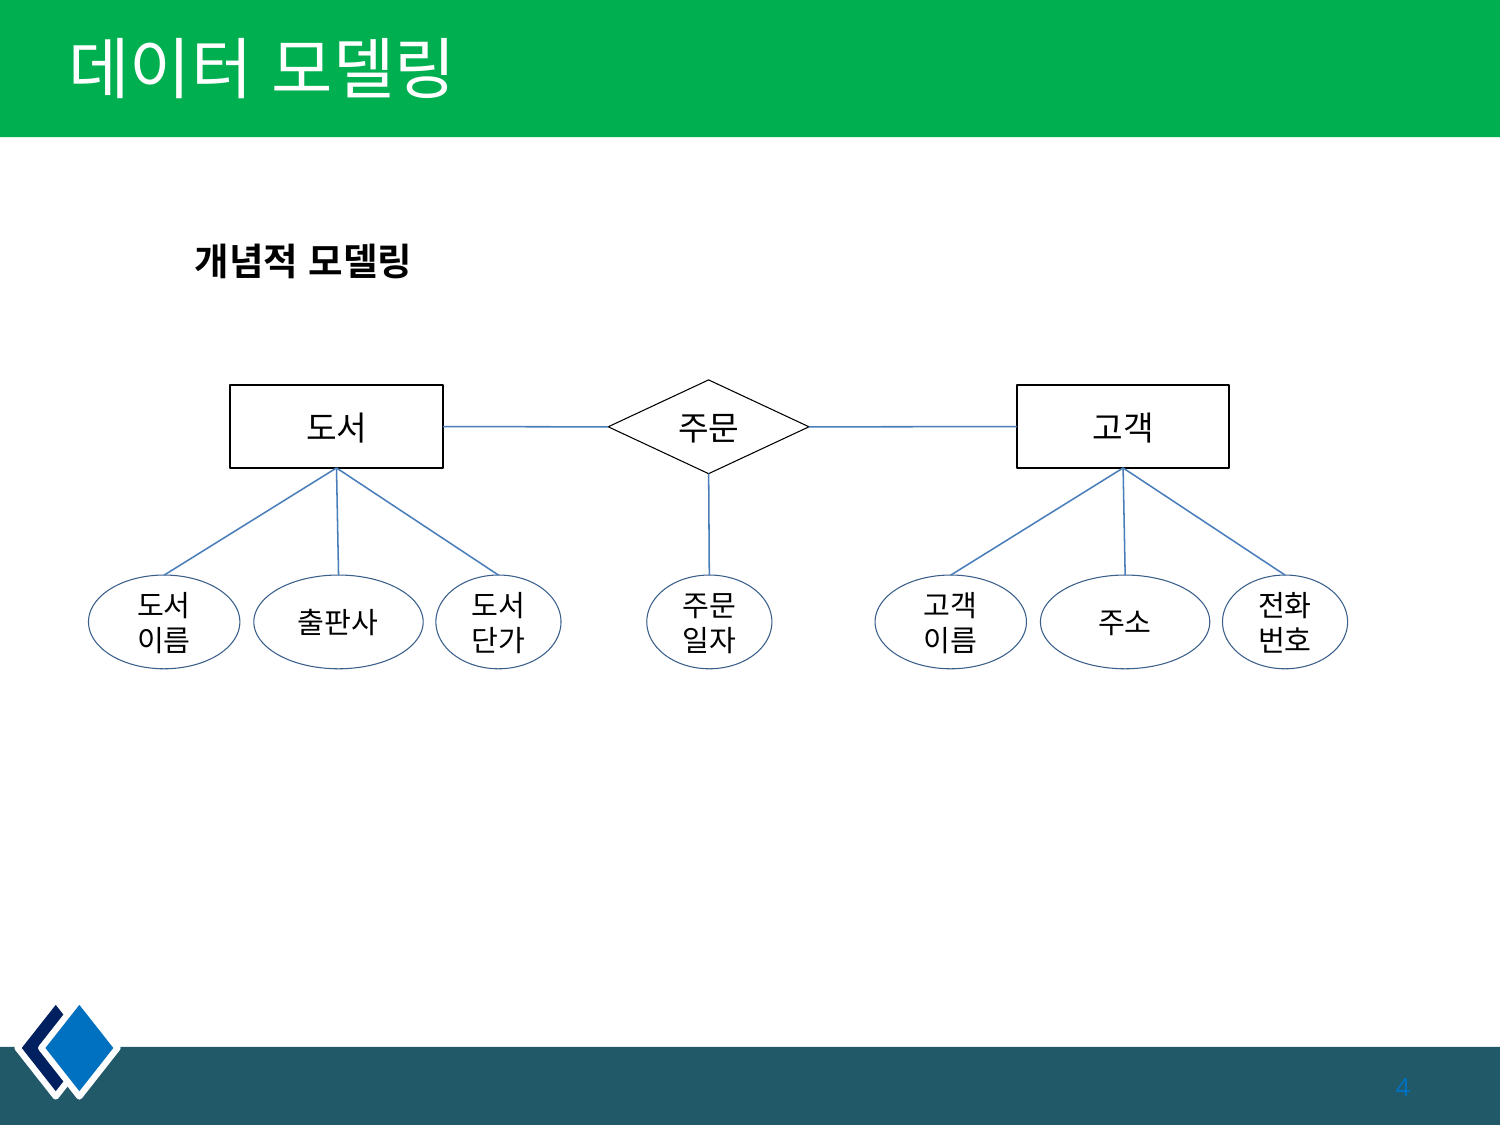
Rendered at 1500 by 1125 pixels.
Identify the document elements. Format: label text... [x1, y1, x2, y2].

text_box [950, 467, 1120, 576]
text_box 도서 [228, 383, 445, 466]
text_box 고객 [1015, 383, 1231, 466]
text_box 도서단가 [433, 573, 564, 671]
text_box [163, 467, 333, 576]
text_box 주문 [606, 378, 811, 476]
text_box 전화번호 [1220, 573, 1350, 671]
text_box 도서이름 [86, 573, 242, 671]
title 데이터 모델링 [0, 0, 939, 138]
text_box 주문일자 [644, 573, 775, 671]
text_box 개념적 모델링 [147, 230, 460, 290]
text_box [1122, 467, 1286, 576]
text_box 출판사 [251, 584, 426, 671]
text_box 고객이름 [872, 573, 1029, 671]
slide_number 4 [1340, 1058, 1425, 1119]
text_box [336, 467, 499, 576]
text_box 주소 [1038, 584, 1212, 671]
